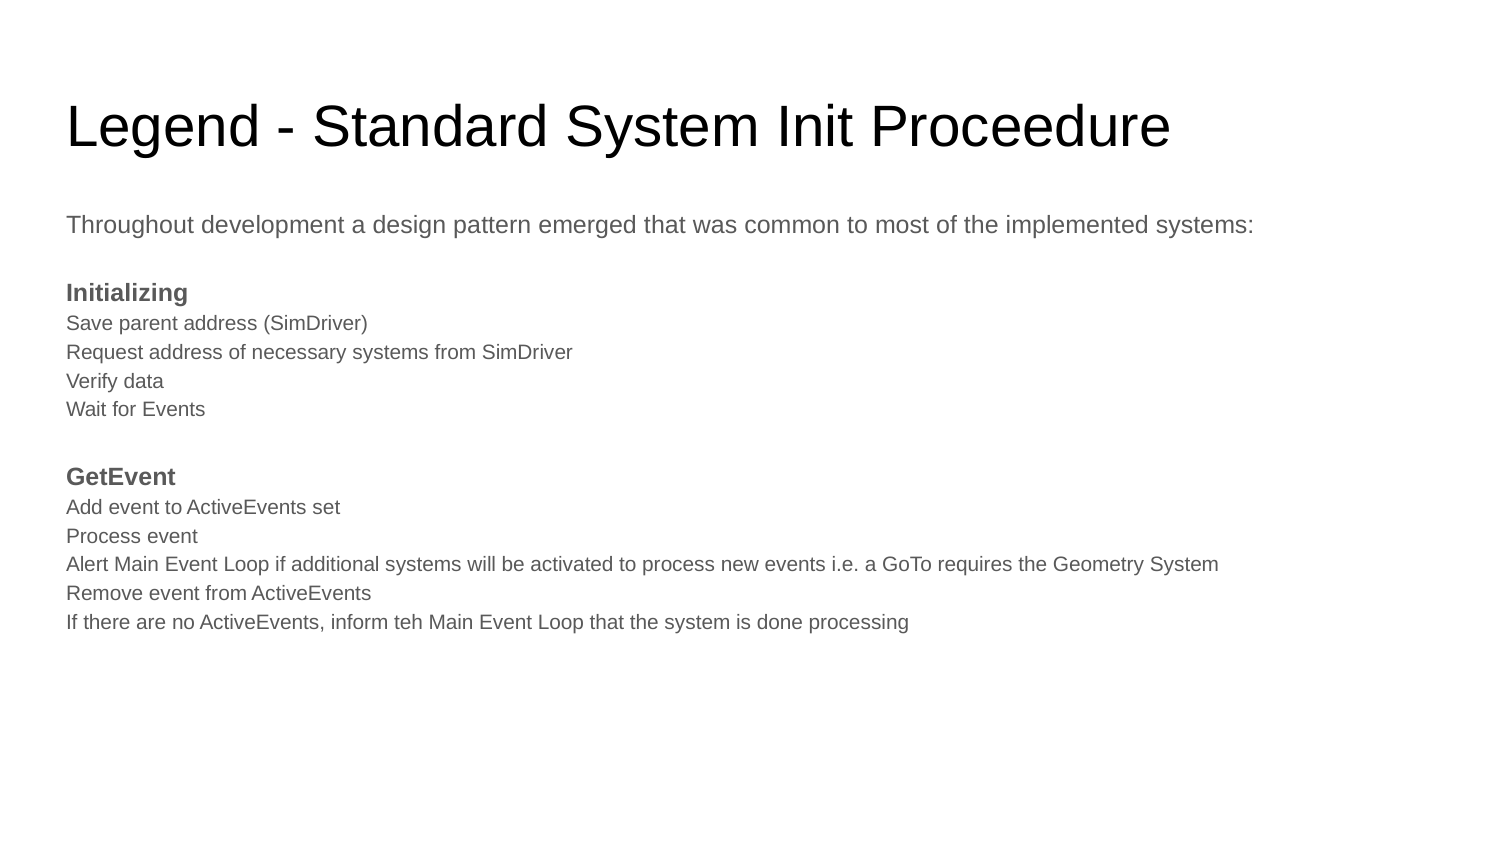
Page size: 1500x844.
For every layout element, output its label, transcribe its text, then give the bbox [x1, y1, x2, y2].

list Throughout development a design pattern emerged that was common to most of the implemented systems: Initializing Save parent address (SimDriver) Request address of necessary systems from SimDriver Verify data Wait for Events GetEvent Add event to ActiveEvents set Process event Alert Main Event Loop if additional systems will be activated to process new events i.e. a GoTo requires the Geometry System Remove event from ActiveEvents If there are no ActiveEvents, inform teh Main Event Loop that the system is done processing [51, 189, 1449, 750]
title Legend - Standard System Init Proceedure [51, 72, 1449, 167]
